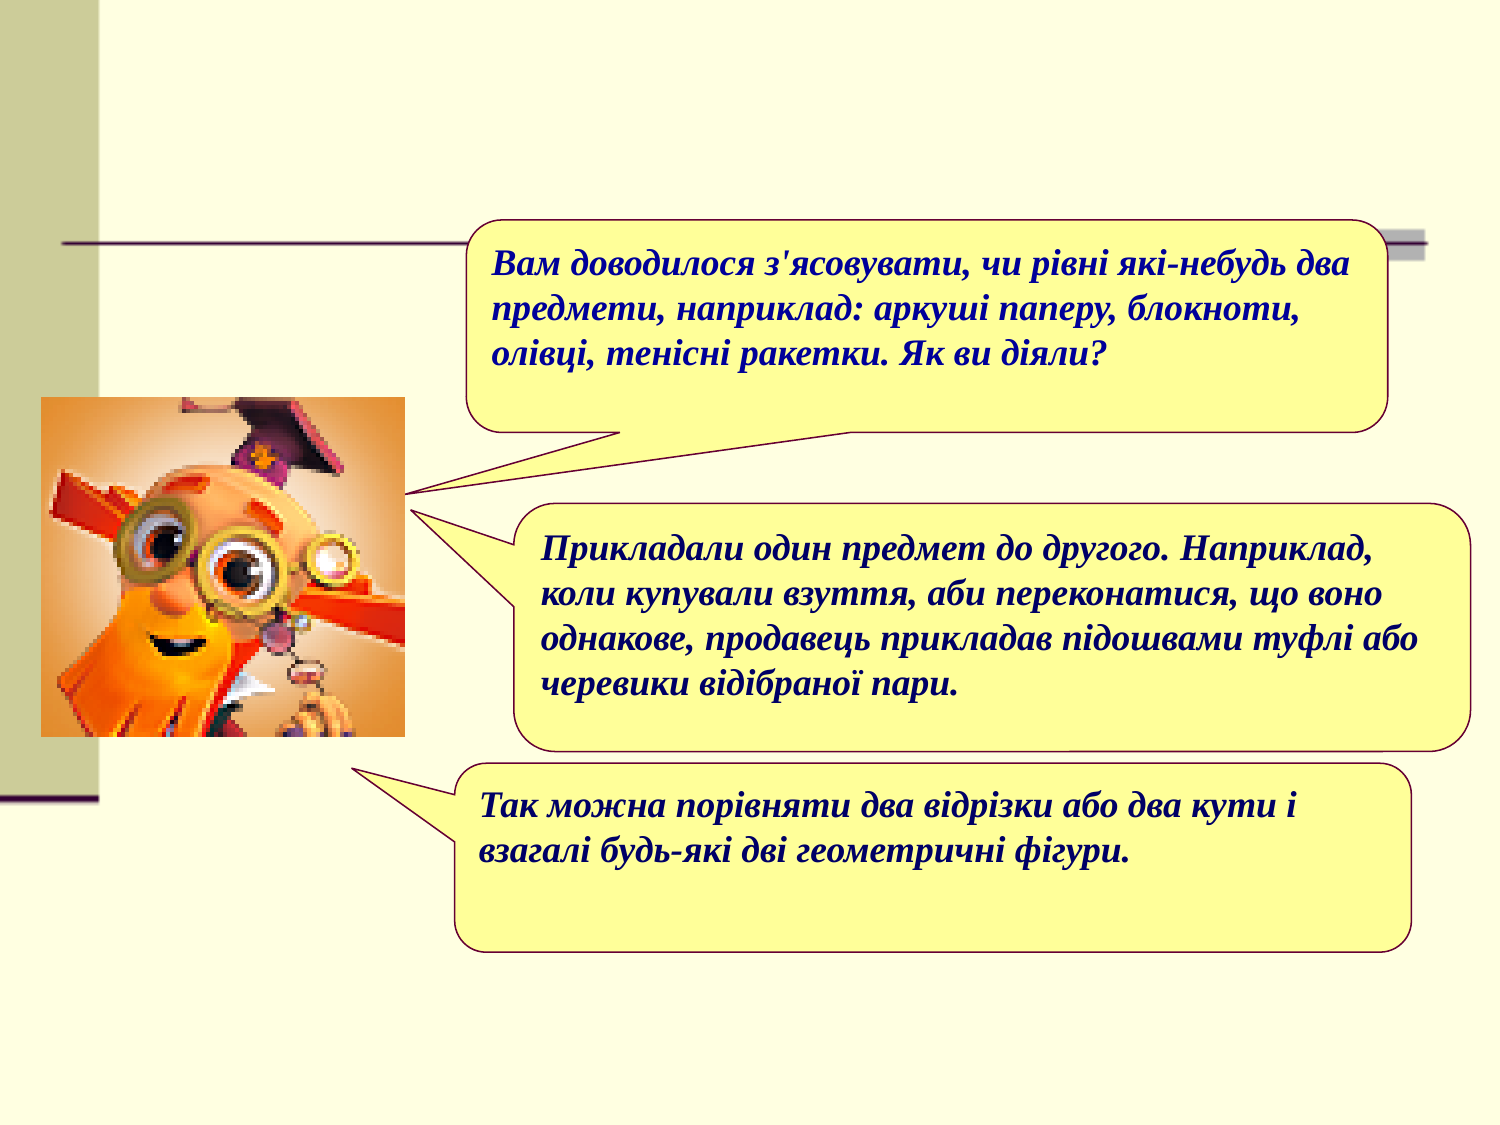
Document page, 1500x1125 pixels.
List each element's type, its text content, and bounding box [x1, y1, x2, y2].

text_box Так можна порівняти два відрізки або два кути і взагалі будь-які дві геометричні фігури. [351, 763, 1412, 953]
text_box Прикладали один предмет до другого. Наприклад, коли купували взуття, аби переконатися, що воно однакове, продавець прикладав підошвами туфлі або черевики відібраної пари. [410, 503, 1471, 752]
text_box Вам доводилося з'ясовувати, чи рівні які-небудь два предмети, наприклад: аркуші паперу, блокноти, олівці, тенісні ракетки. Як ви діяли? [409, 219, 1388, 494]
picture [0, 0, 1500, 1125]
